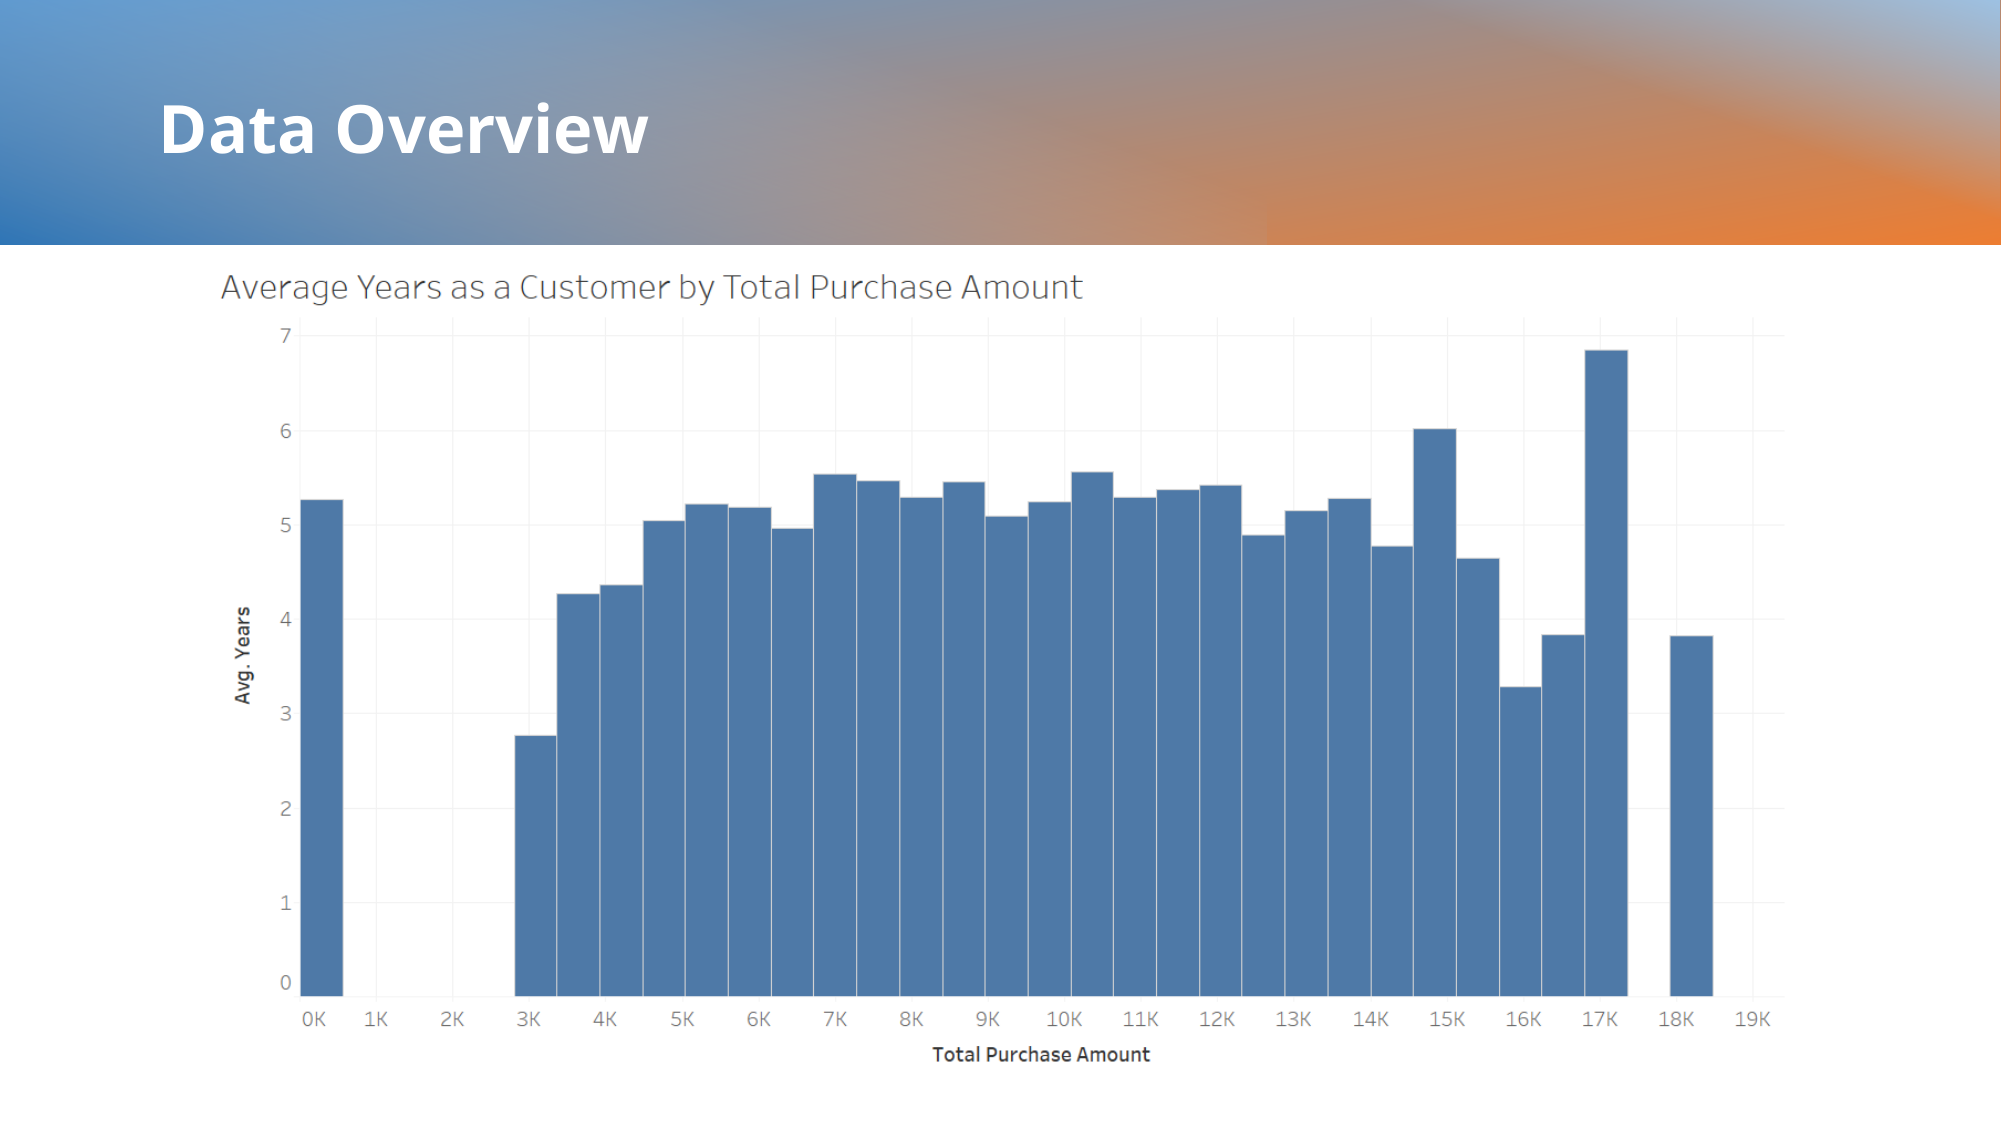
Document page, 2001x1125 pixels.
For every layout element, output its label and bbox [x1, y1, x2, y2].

picture [211, 262, 1789, 1076]
text_box [0, 0, 2000, 245]
